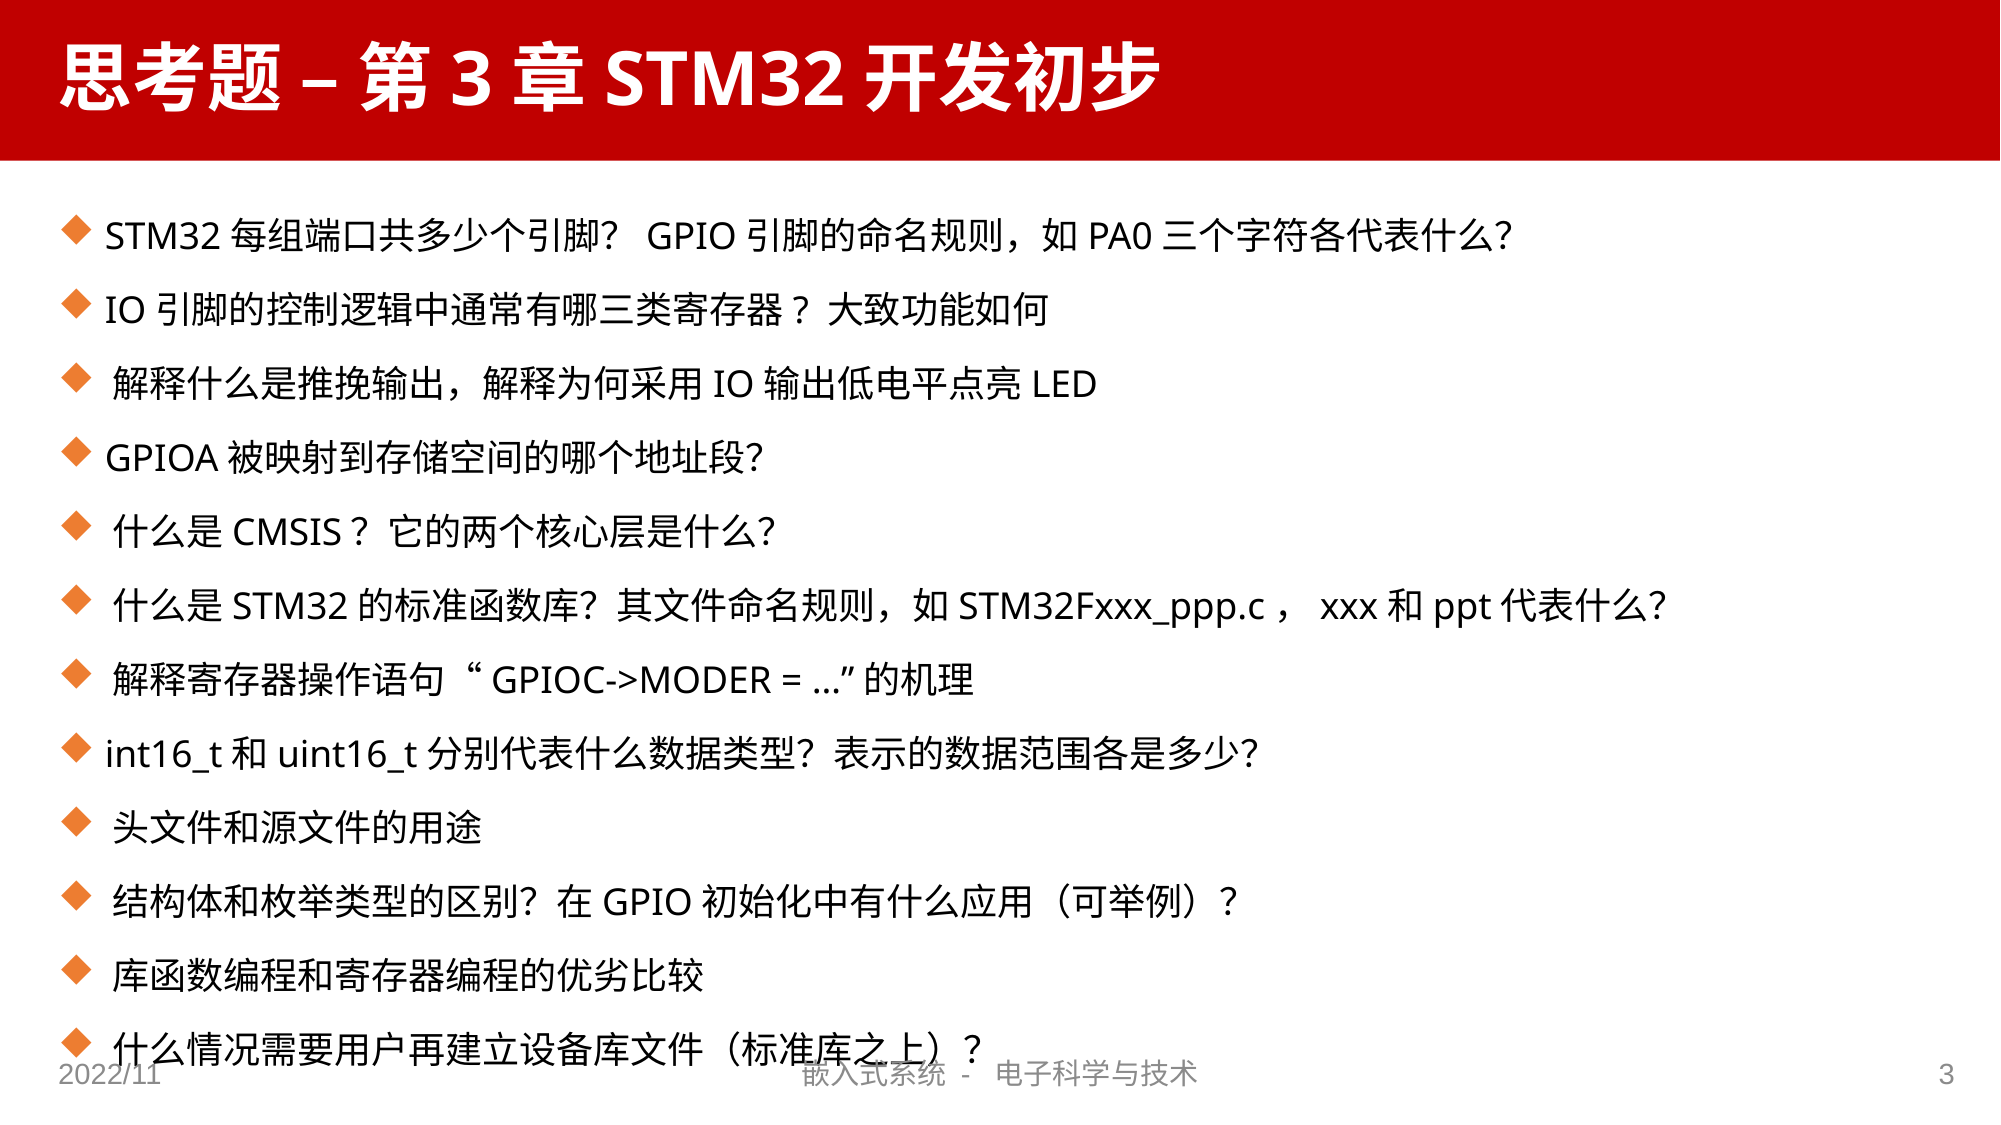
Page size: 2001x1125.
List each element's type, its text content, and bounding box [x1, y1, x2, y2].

title 思考题 – 第3章STM32开发初步 [42, 19, 1768, 144]
slide_number 2022/11 [43, 1042, 494, 1103]
list STM32每组端口共多少个引脚？GPIO引脚的命名规则，如PA0三个字符各代表什么？ IO引脚的控制逻辑中通常有哪三类寄存器? 大致功能如何 解释什么是推挽输出，解释为何采用IO输出低电平点亮LED GPIOA被映射到存储空间的哪个地址段？ 什么是CMSIS？它的两个核心层是什么？ 什么是STM32的标准函数库？其文件命名规则，如STM32Fxxx_ppp.c，xxx和ppt代表什么？ 解释寄存器操作语句“GPIOC->MODER = …”的机理 int16_t和uint16_t分别代表什么数据类型？表示的数据范围各是多少？ 头文件和源文件的用途 结构体和枚举类型的区别？在GPIO初始化中有什么应用（可举例）？ 库函数编程和寄存器编程的优劣比较 什么情况需要用户再建立设备库文件（标准库之上）？ [43, 196, 1970, 1083]
footer 嵌入式系统 - 电子科学与技术 [662, 1042, 1338, 1103]
slide_number 3 [1519, 1042, 1970, 1103]
